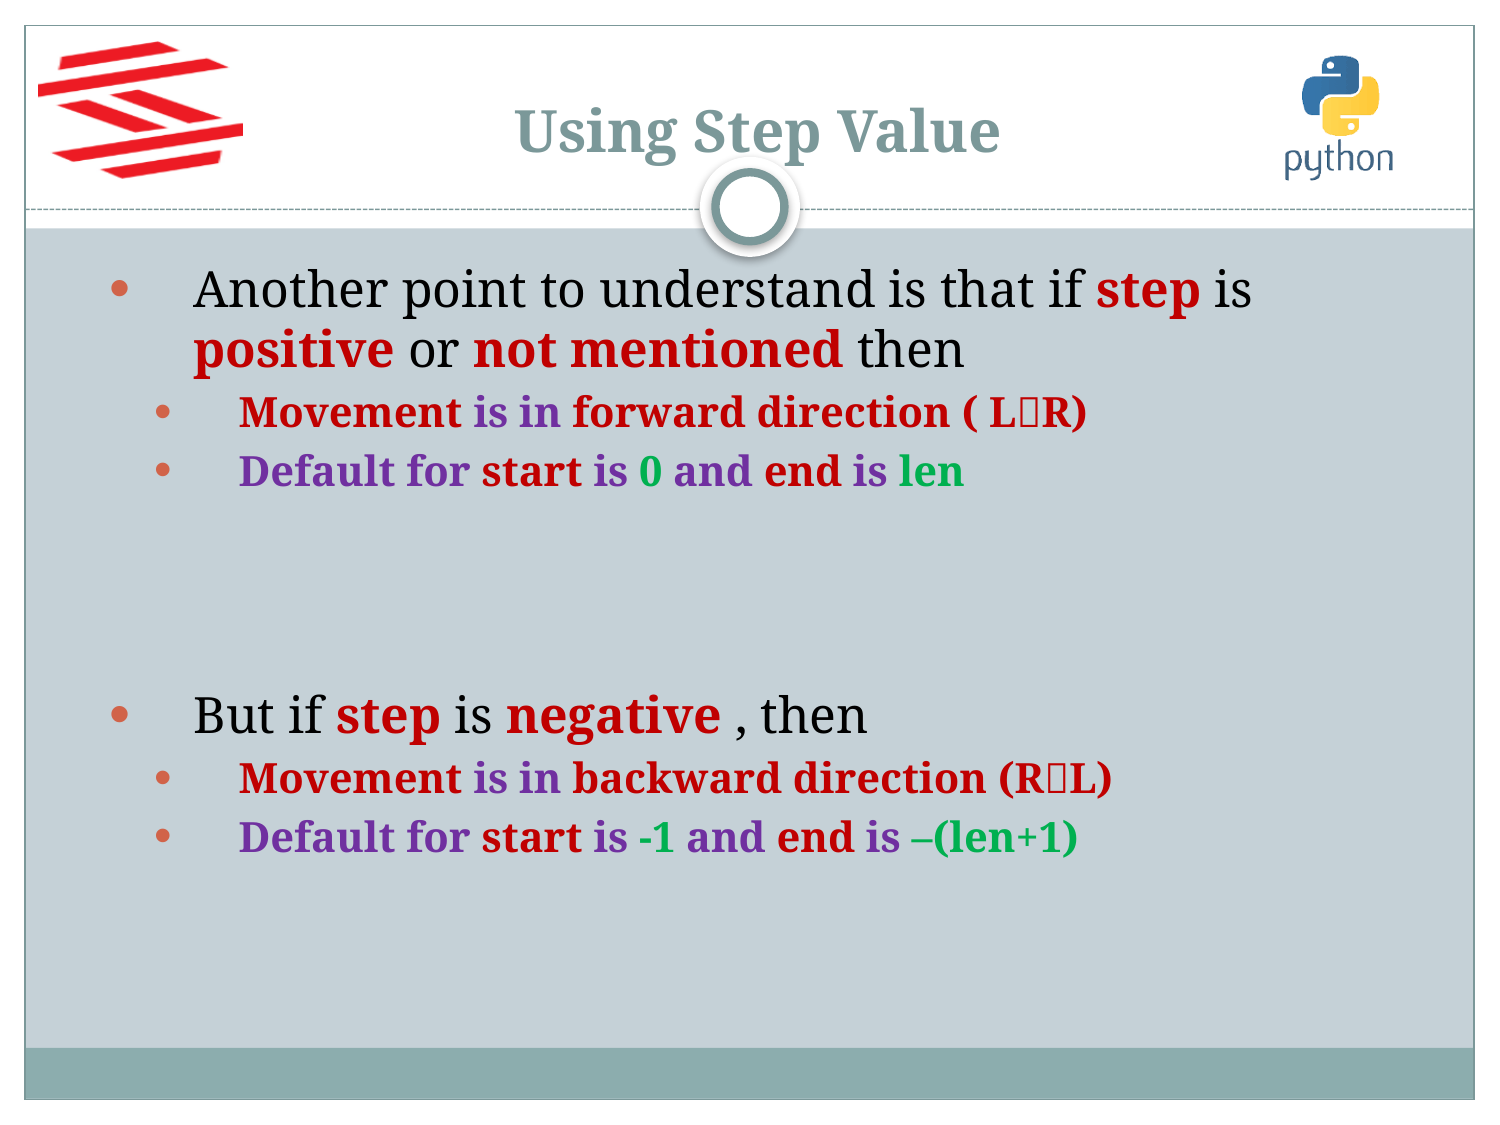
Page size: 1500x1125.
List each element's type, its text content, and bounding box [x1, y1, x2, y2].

picture [37, 40, 243, 185]
picture [1206, 53, 1471, 186]
title Using Step Value [248, 46, 1459, 172]
list Another point to understand is that if step is positive or not mentioned then Movement is in forward direction ( LR) Default for start is 0 and end is len But if step is negative , then Movement is in backward direction (RL) Default for start is -1 and end is –(len+1) [49, 250, 1445, 1047]
